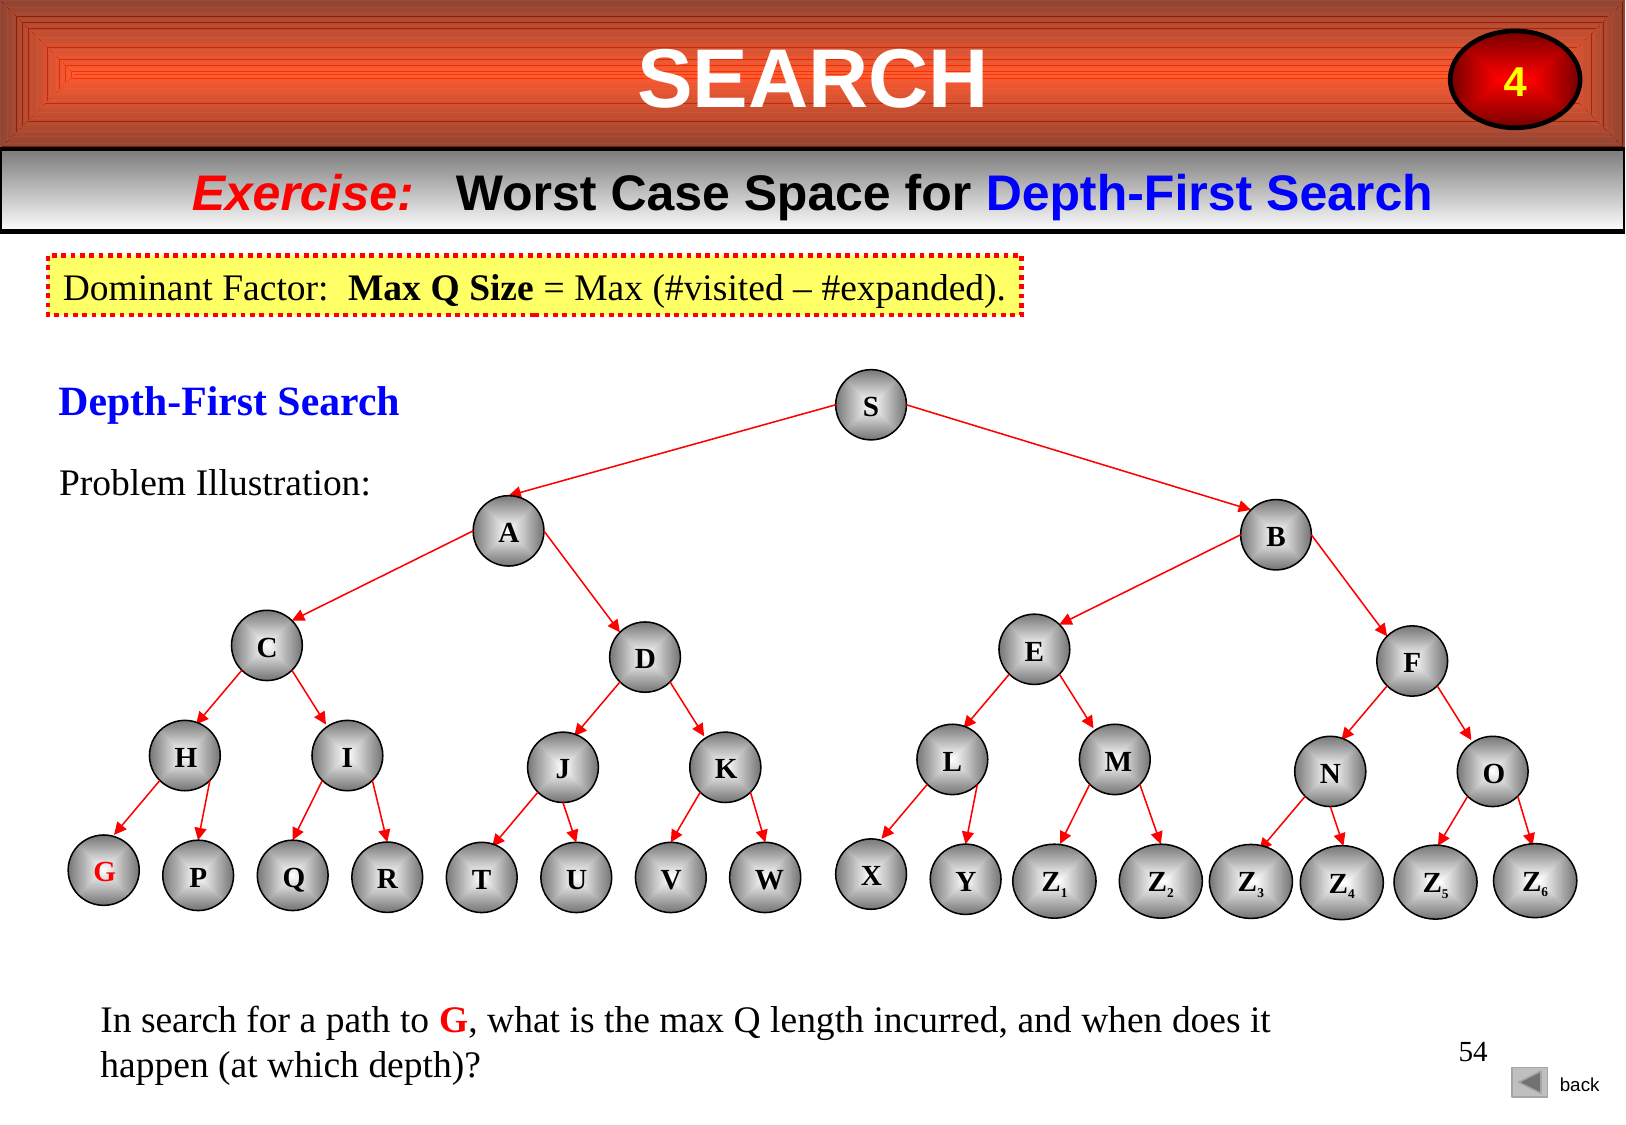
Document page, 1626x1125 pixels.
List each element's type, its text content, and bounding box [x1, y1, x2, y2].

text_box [573, 621, 705, 737]
text_box J [527, 732, 599, 803]
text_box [1139, 784, 1161, 846]
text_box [670, 792, 701, 843]
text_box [491, 792, 539, 847]
text_box Depth-First Search [43, 366, 416, 432]
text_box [1311, 534, 1388, 637]
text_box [750, 792, 766, 843]
text_box Z3 [1209, 844, 1293, 919]
text_box K [689, 732, 761, 803]
text_box N [1294, 736, 1366, 807]
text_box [1341, 625, 1472, 741]
slide_number 54 [1164, 1024, 1504, 1101]
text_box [906, 404, 1252, 511]
text_box H [149, 720, 221, 791]
text_box B [1240, 499, 1312, 570]
text_box In search for a path to G, what is the max Q length incurred, and when does it happen (at which depth)? [85, 987, 1358, 1093]
text_box X [835, 838, 907, 910]
text_box I [311, 720, 383, 791]
text_box Y [930, 844, 1002, 915]
text_box G [68, 834, 140, 906]
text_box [963, 613, 1094, 729]
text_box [1259, 796, 1306, 851]
text_box Z6 [1493, 843, 1577, 918]
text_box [1059, 784, 1090, 845]
text_box W [729, 842, 801, 913]
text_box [1517, 796, 1533, 846]
text_box O [1457, 736, 1529, 807]
text_box U [540, 842, 612, 913]
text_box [1059, 534, 1241, 625]
text_box R [351, 842, 423, 913]
text_box Z1 [1012, 844, 1097, 919]
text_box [1437, 796, 1468, 846]
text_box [197, 780, 211, 841]
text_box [543, 530, 621, 633]
text_box Z2 [1119, 844, 1203, 919]
text_box Q [257, 840, 329, 911]
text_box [965, 784, 978, 845]
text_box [881, 784, 928, 839]
text_box S [835, 369, 907, 440]
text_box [292, 780, 323, 841]
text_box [562, 802, 577, 843]
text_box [508, 404, 836, 496]
text_box Problem Illustration: [44, 450, 387, 511]
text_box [291, 530, 474, 621]
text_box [1329, 806, 1344, 847]
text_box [113, 780, 161, 836]
text_box M [1079, 724, 1151, 795]
text_box Dominant Factor: Max Q Size = Max (#visited – #expanded). [48, 255, 1022, 316]
text_box A [473, 496, 544, 567]
text_box SEARCH [0, 0, 1625, 148]
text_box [195, 609, 327, 725]
text_box Z5 [1393, 845, 1478, 920]
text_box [372, 780, 388, 843]
text_box T [446, 842, 518, 913]
text_box Exercise: Worst Case Space for Depth-First Search [0, 148, 1625, 232]
text_box 4 [1450, 30, 1581, 128]
text_box V [635, 842, 707, 913]
text_box Z4 [1300, 846, 1384, 920]
text_box L [916, 724, 988, 795]
text_box P [162, 840, 234, 911]
